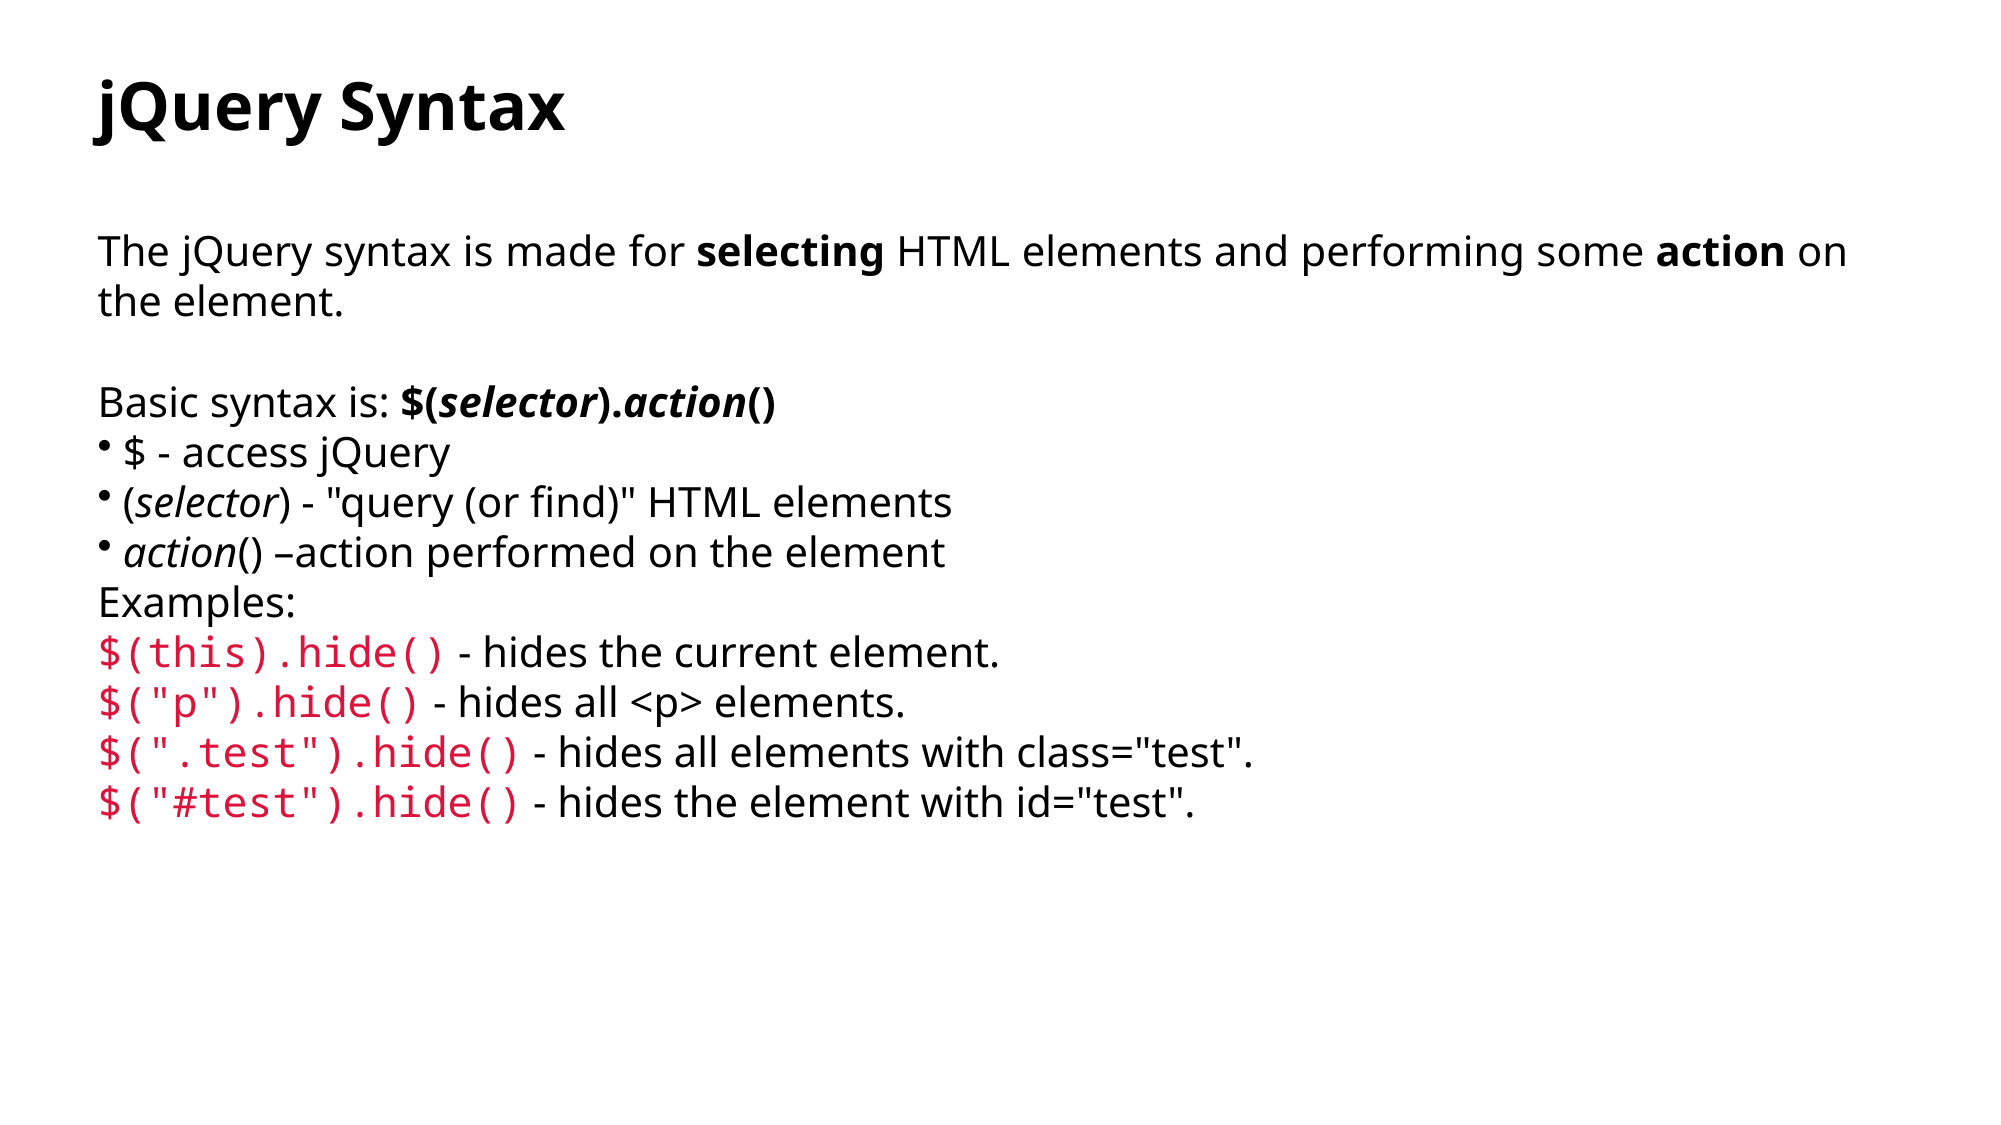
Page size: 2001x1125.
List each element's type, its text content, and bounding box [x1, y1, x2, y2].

title jQuery Syntax [82, 0, 1808, 217]
list The jQuery syntax is made for selecting HTML elements and performing some action on the element. Basic syntax is: $(selector).action() $ - access jQuery (selector) - "query (or find)" HTML elements action() –action performed on the element Examples: $(this).hide() - hides the current element. $("p").hide() - hides all <p> elements. $(".test").hide() - hides all elements with class="test". $("#test").hide() - hides the element with id="test". [82, 217, 1864, 914]
